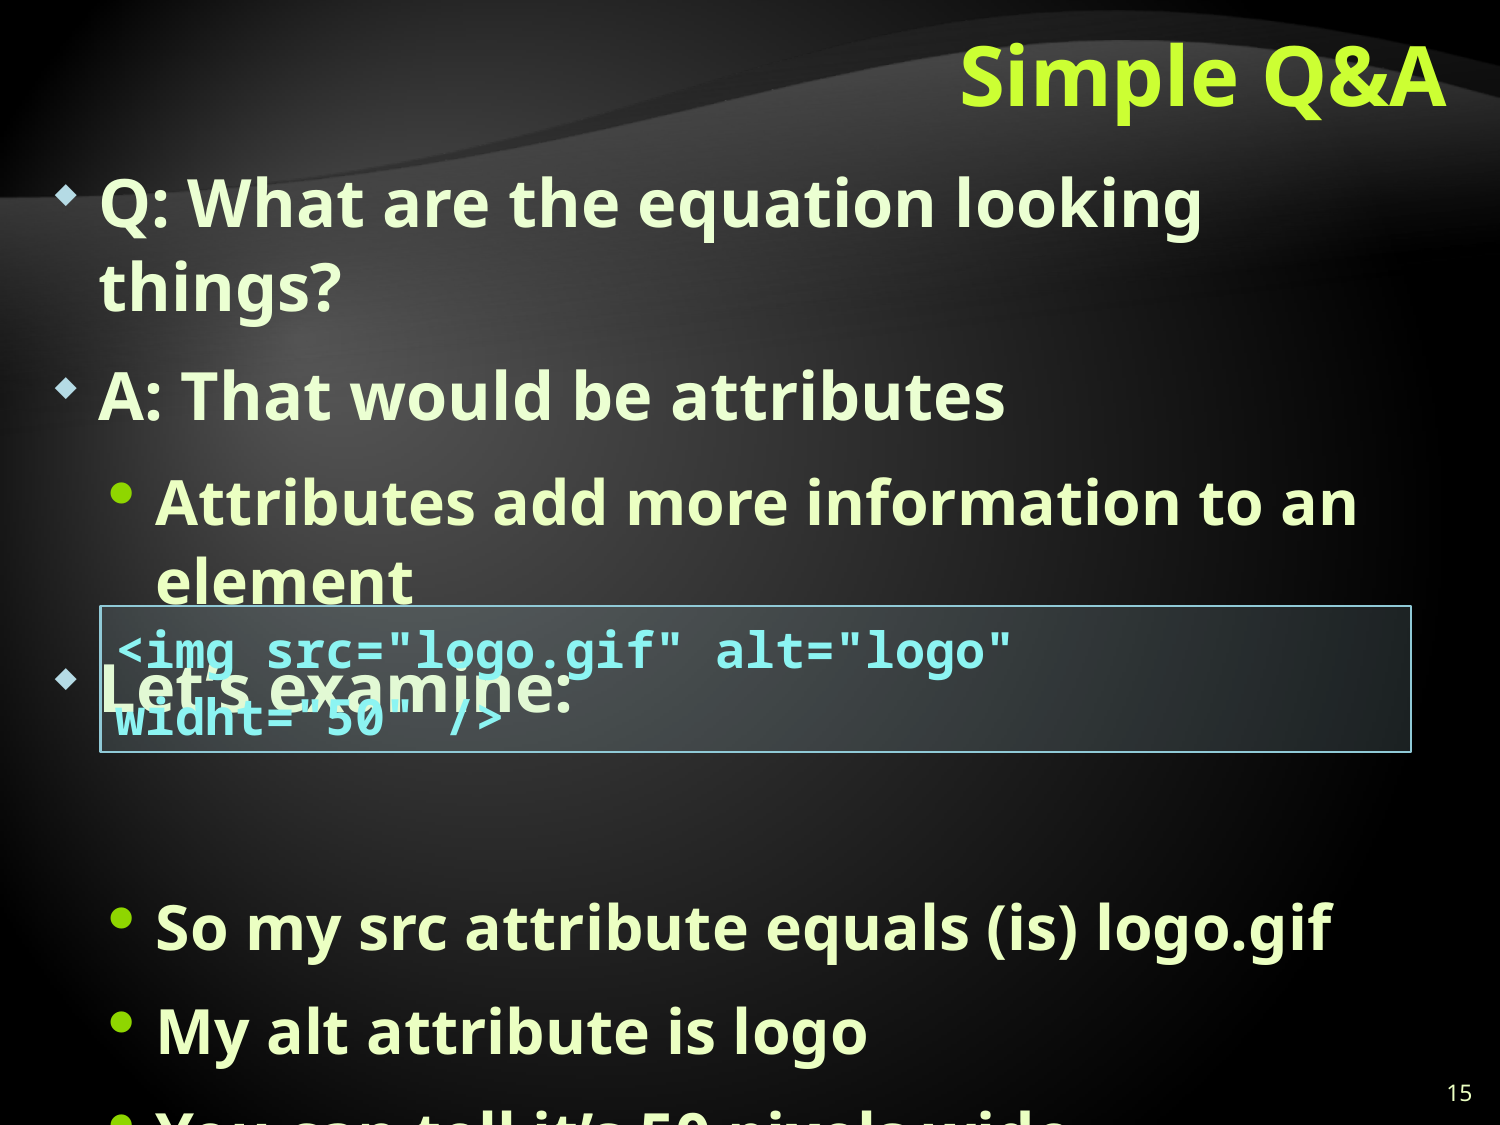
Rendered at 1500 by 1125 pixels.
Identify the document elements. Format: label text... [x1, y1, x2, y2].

picture [0, 0, 1500, 1125]
title Simple Q&A [300, 12, 1463, 149]
text_box <img src="logo.gif" alt="logo" widht="50" /> [100, 605, 1412, 753]
list Q: What are the equation looking things? A: That would be attributes Attributes add more information to an element Let’s examine: So my src attribute equals (is) logo.gif My alt attribute is logo You can tell it’s 50 pixels wide [37, 149, 1463, 1100]
slide_number 15 [1412, 1074, 1488, 1113]
